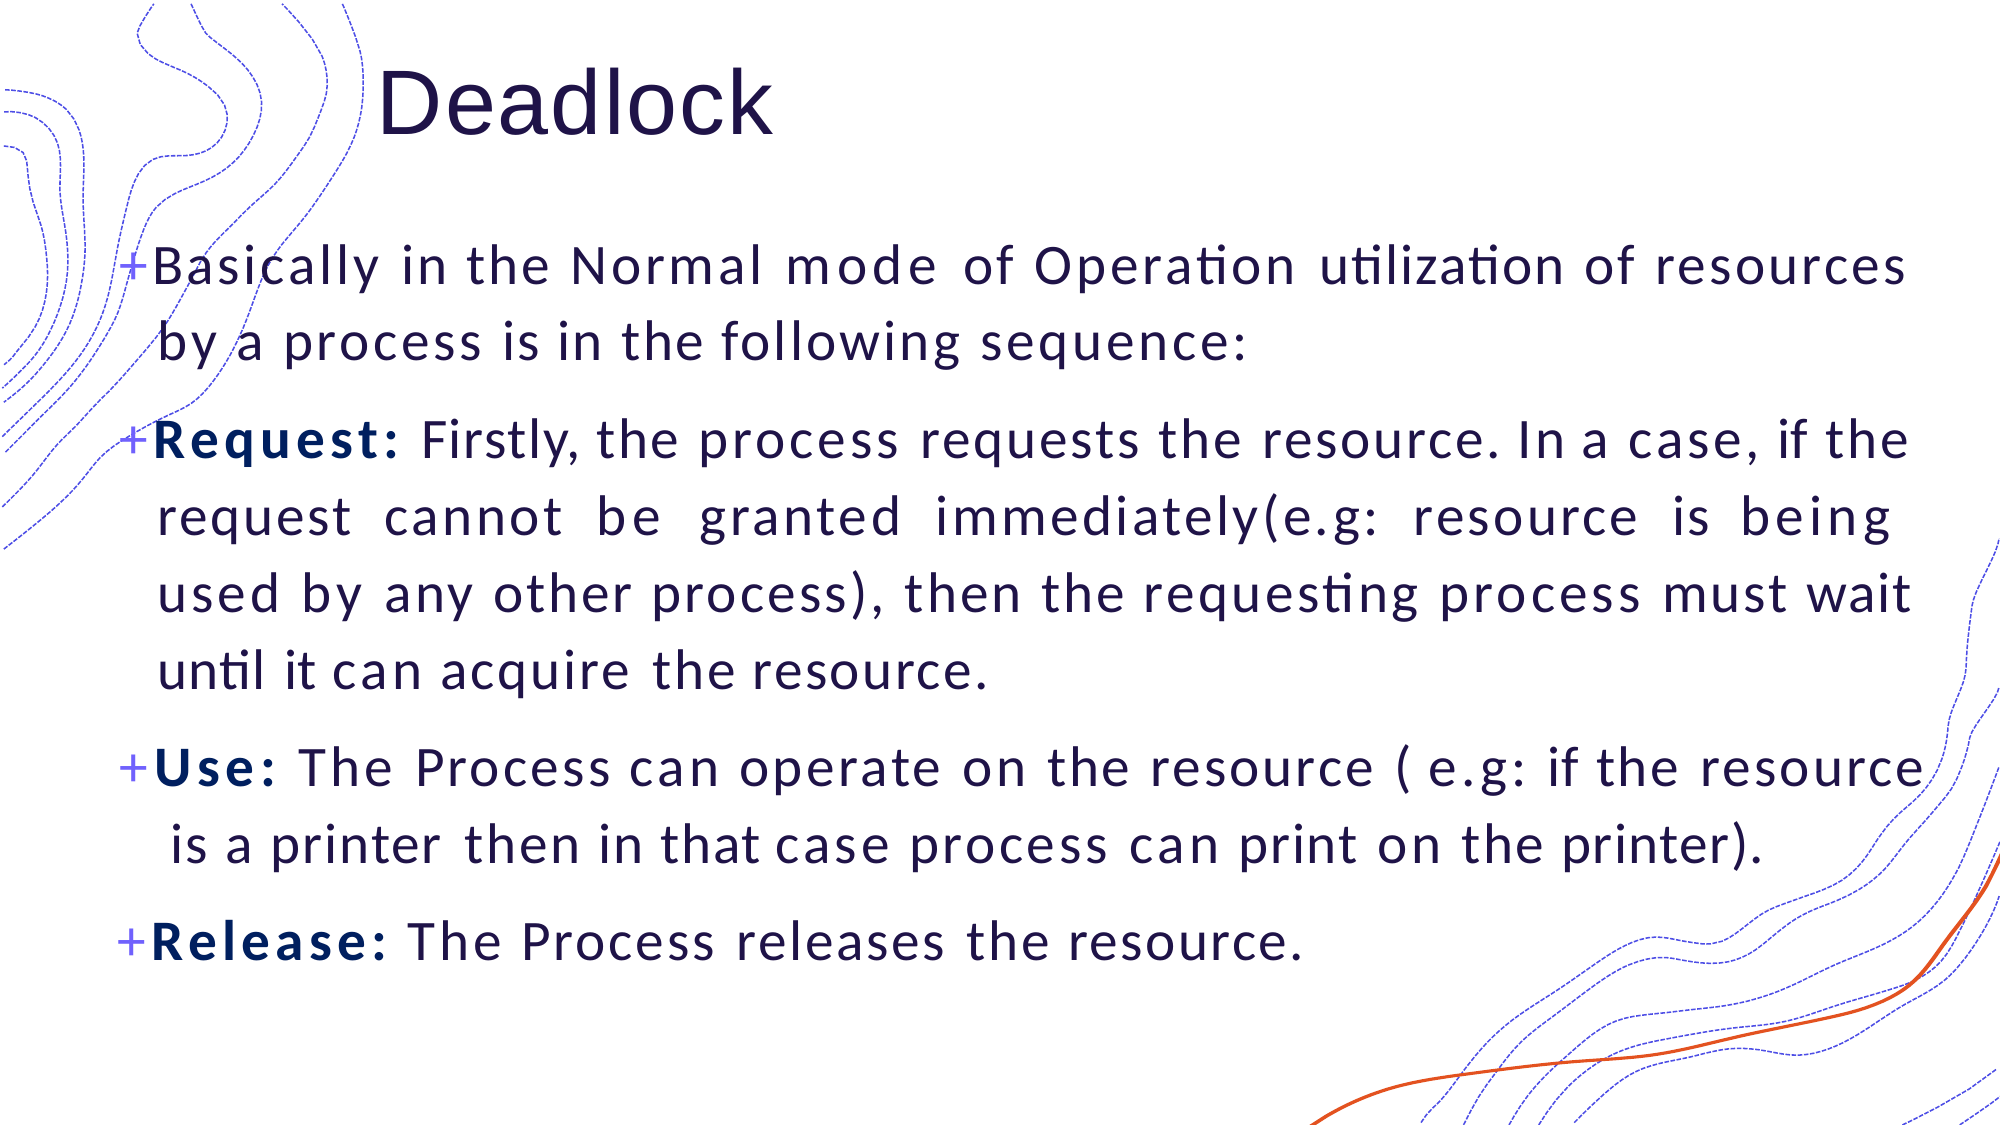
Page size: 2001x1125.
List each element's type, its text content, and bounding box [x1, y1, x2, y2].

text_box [1, 0, 365, 551]
title Deadlock [374, 40, 779, 217]
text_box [1309, 537, 2000, 1125]
text_box +Basically in the Normal mode of Operation utilization of resources by a process is in the following sequence: +Request: Firstly, the process requests the resource. In a case, if the request cannot be granted immediately(e.g: resource is being used by any other process), then the requesting process must wait until it can acquire the resource. +Use: The Process can operate on the resource ( e.g: if the resource is a printer then in that case process can print on the printer). +Release: The Process releases the resource. [117, 217, 1929, 973]
